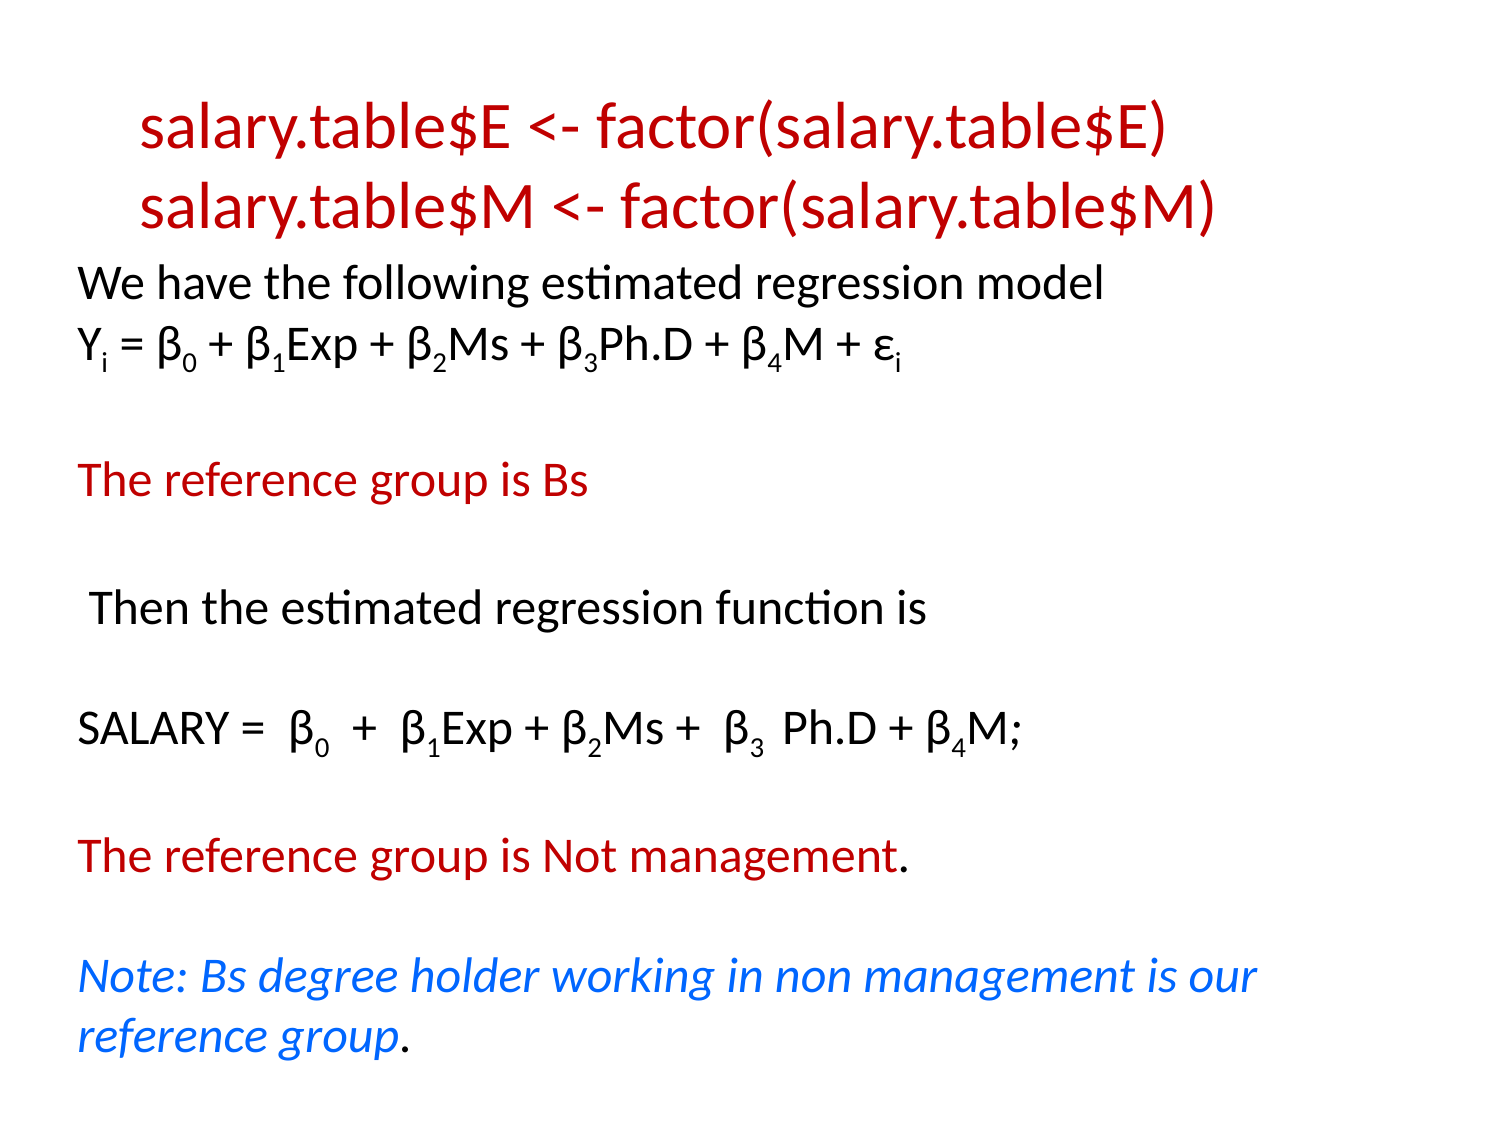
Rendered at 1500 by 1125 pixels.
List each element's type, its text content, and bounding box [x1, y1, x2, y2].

text_box We have the following estimated regression model Yi = β0 + β1Exp + β2Ms + β3Ph.D + β4M + εi The reference group is Bs Then the estimated regression function is SALARY = β0 + β1Exp + β2Ms + β3 Ph.D + β4M; The reference group is Not management. Note: Bs degree holder working in non management is our reference group. [62, 242, 1438, 1116]
text_box salary.table$E <- factor(salary.table$E) salary.table$M <- factor(salary.table$M) [125, 74, 1363, 250]
